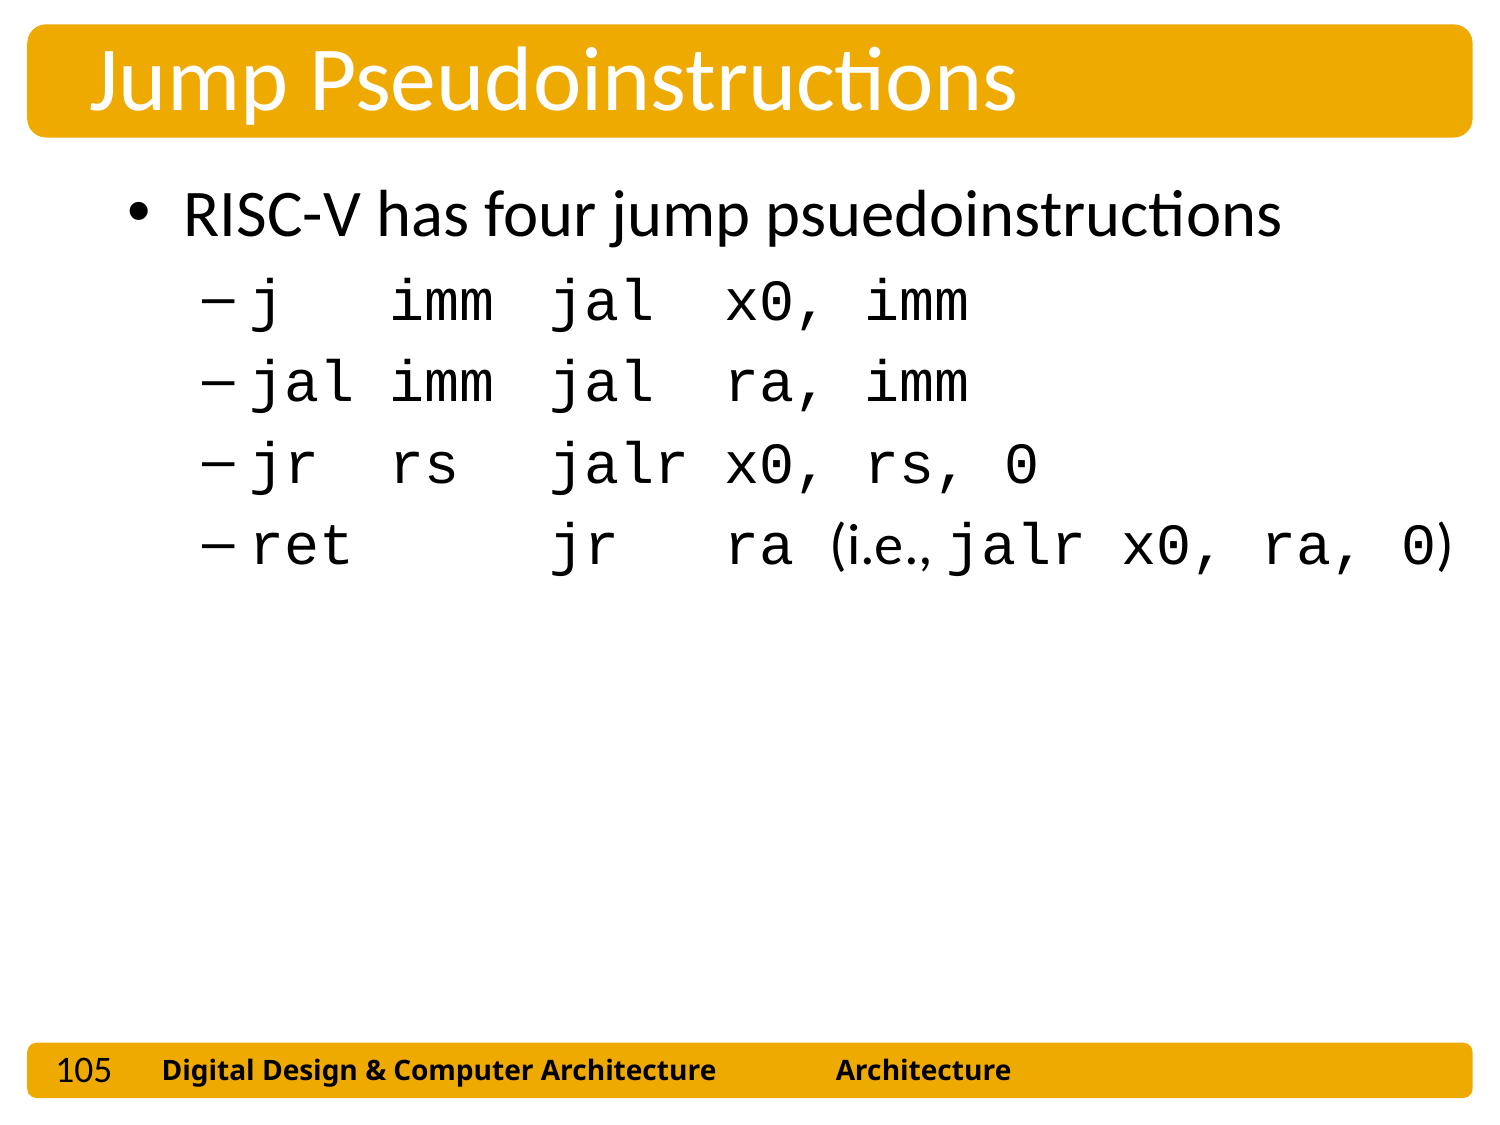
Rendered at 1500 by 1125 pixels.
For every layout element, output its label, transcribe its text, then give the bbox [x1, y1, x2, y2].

slide_number 105 [40, 1037, 164, 1096]
text_box RISC-V has four jump psuedoinstructions j imm jal x0, imm jal imm jal ra, imm jr rs jalr x0, rs, 0 ret jr ra (i.e., jalr x0, ra, 0) [112, 162, 1500, 1013]
text_box Jump Pseudoinstructions [74, 11, 1438, 136]
